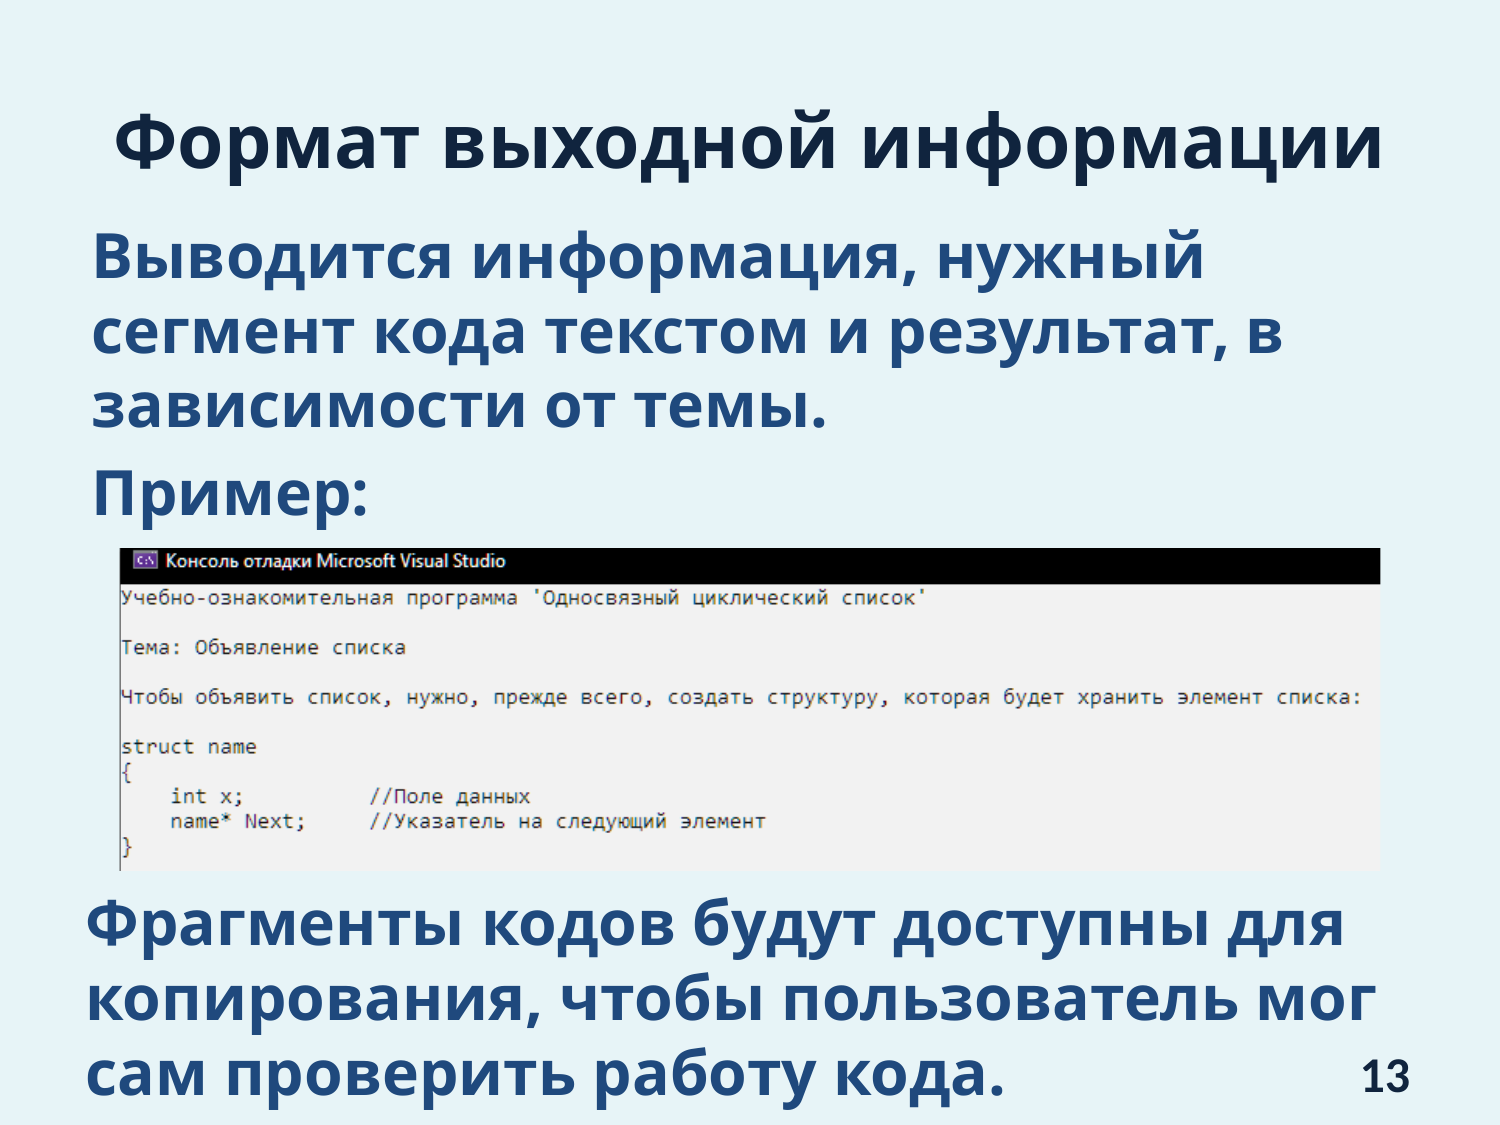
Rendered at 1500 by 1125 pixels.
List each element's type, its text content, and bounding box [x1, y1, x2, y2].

title Формат выходной информации [75, 45, 1425, 233]
text_box Фрагменты кодов будут доступны для копирования, чтобы пользователь мог сам проверить работу кода. [70, 876, 1500, 1116]
list Выводится информация, нужный сегмент кода текстом и результат, в зависимости от темы. Пример: [76, 208, 1427, 638]
picture [119, 547, 1381, 872]
